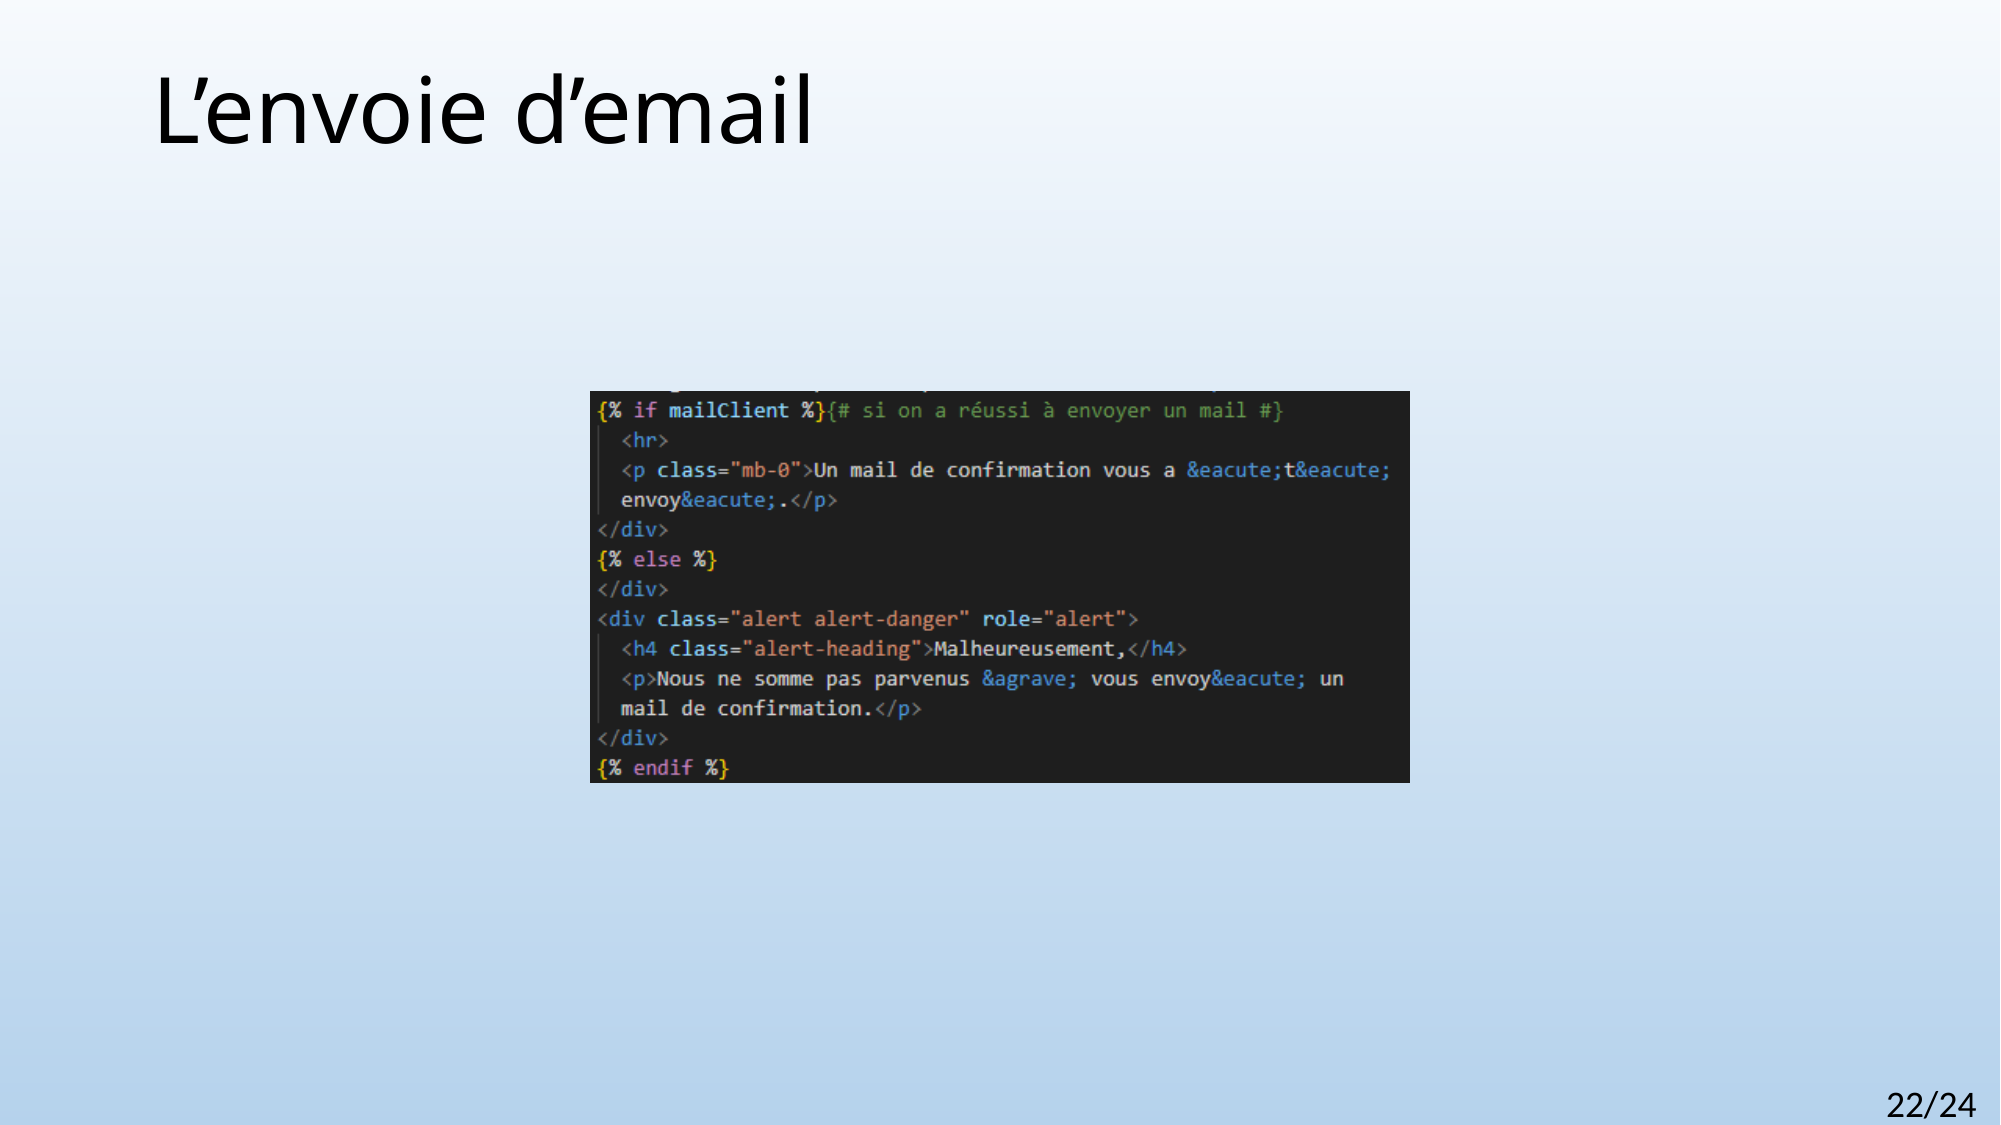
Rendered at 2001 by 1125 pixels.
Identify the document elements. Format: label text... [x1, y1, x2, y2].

title L’envoie d’email [137, 59, 1863, 278]
picture [590, 391, 1410, 783]
text_box 22/24 [1871, 1072, 2000, 1125]
